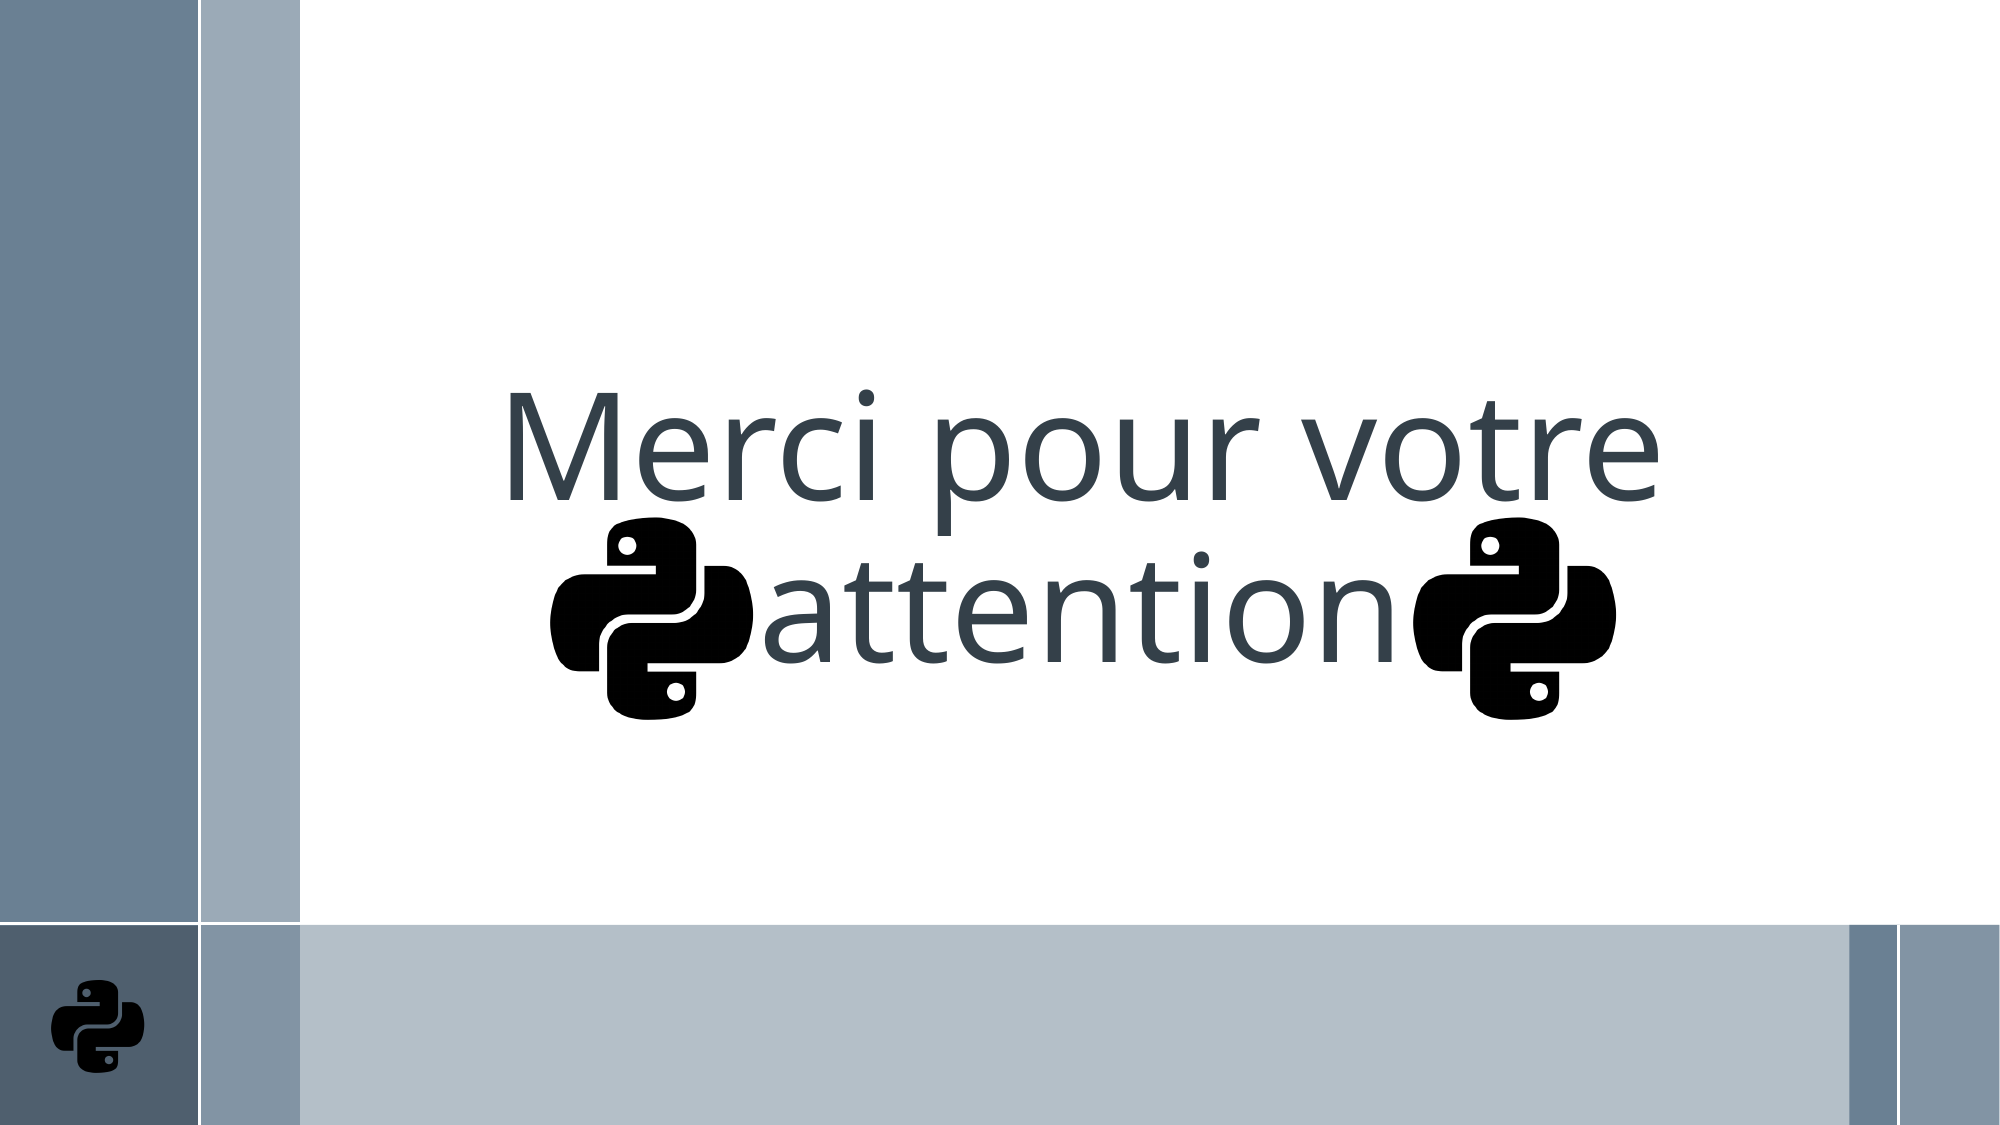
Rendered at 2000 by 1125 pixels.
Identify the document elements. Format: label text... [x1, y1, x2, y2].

picture [1413, 509, 1624, 720]
picture [550, 509, 761, 720]
title Merci pour votre attention [398, 262, 1765, 703]
picture [51, 976, 148, 1073]
